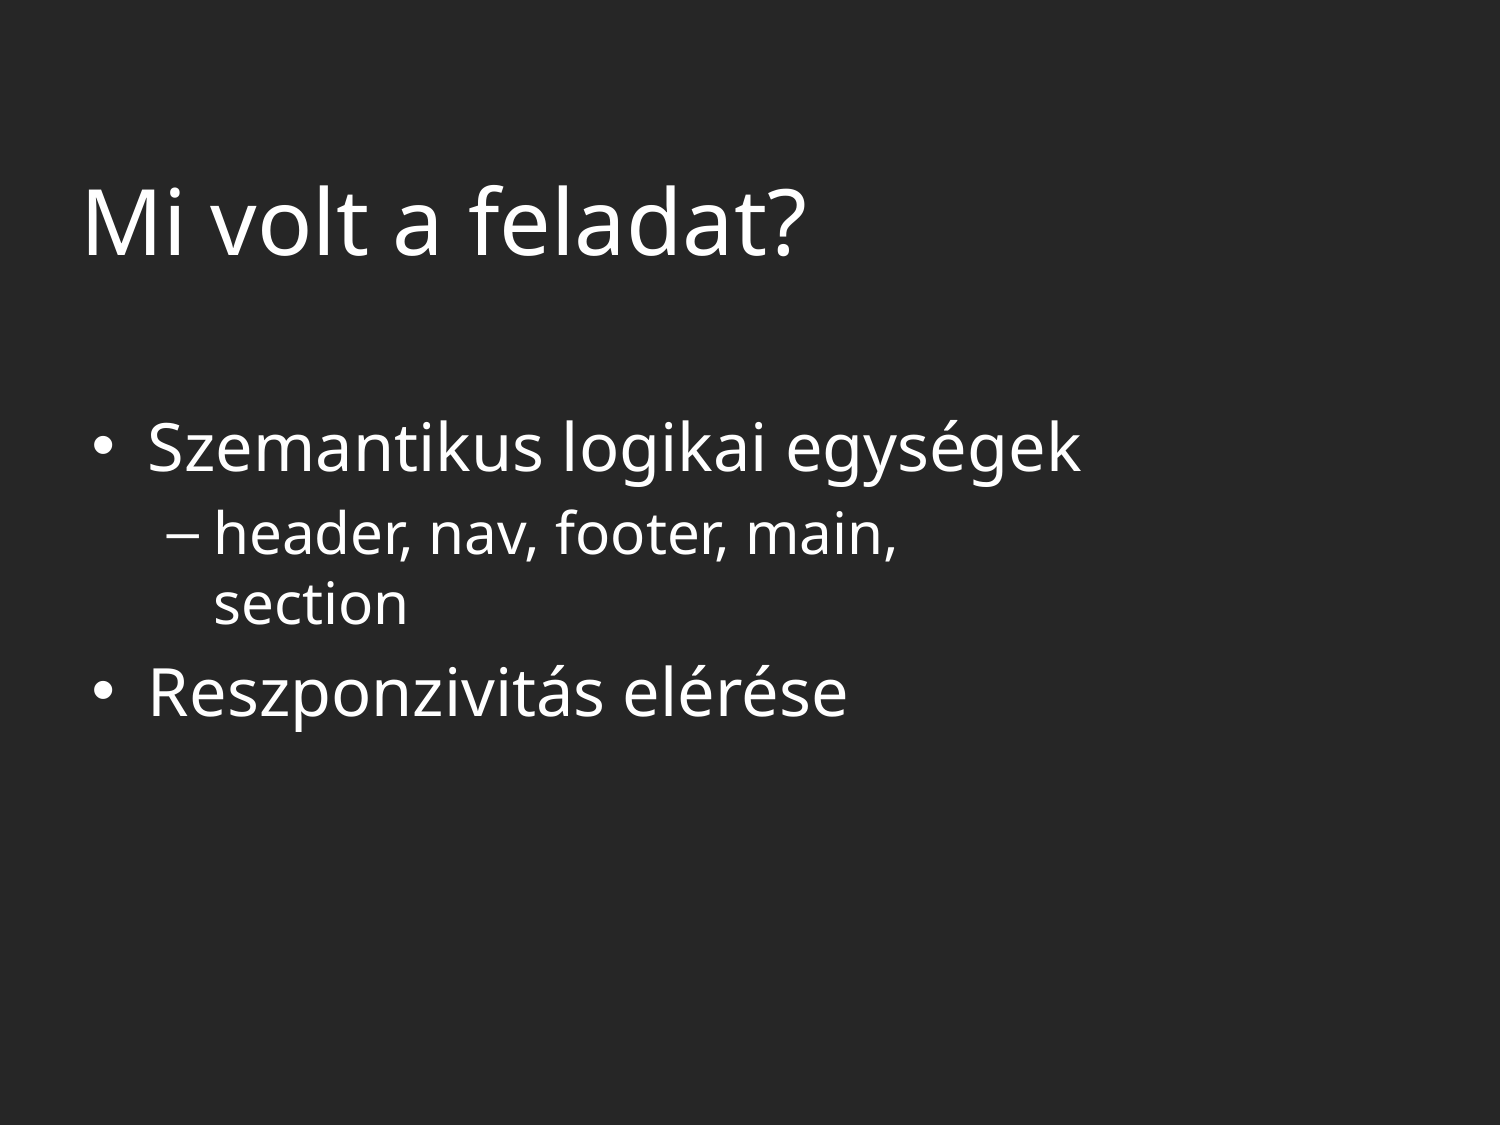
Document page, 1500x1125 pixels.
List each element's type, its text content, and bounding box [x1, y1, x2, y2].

list Szemantikus logikai egységek header, nav, footer, main, section Reszponzivitás elérése [76, 397, 1118, 698]
title Mi volt a feladat? [64, 125, 835, 313]
